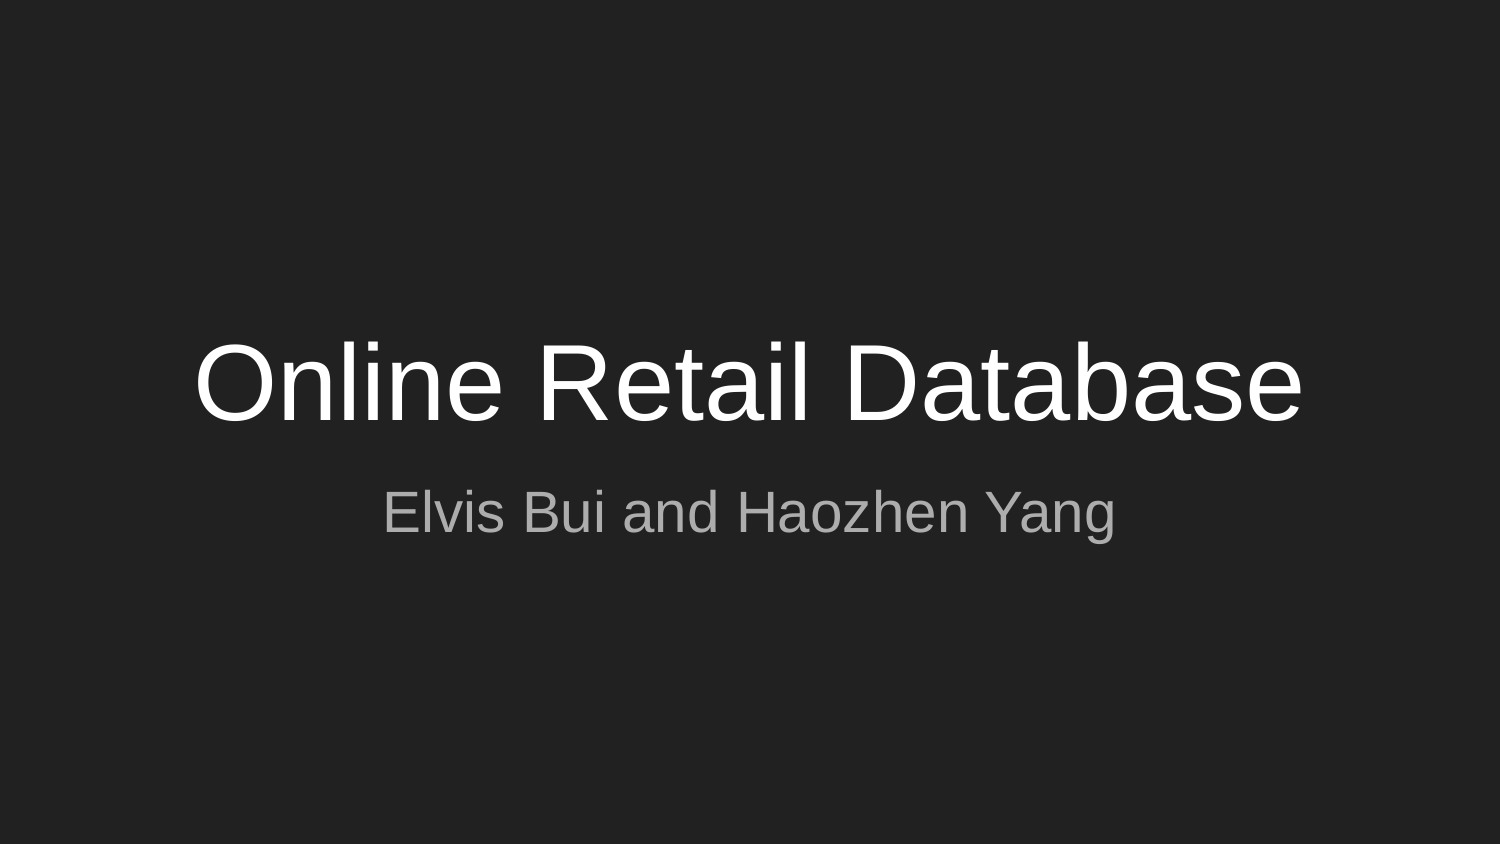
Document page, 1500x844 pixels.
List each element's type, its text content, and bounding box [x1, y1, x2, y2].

subtitle Elvis Bui and Haozhen Yang [51, 464, 1449, 595]
title Online Retail Database [51, 122, 1449, 459]
